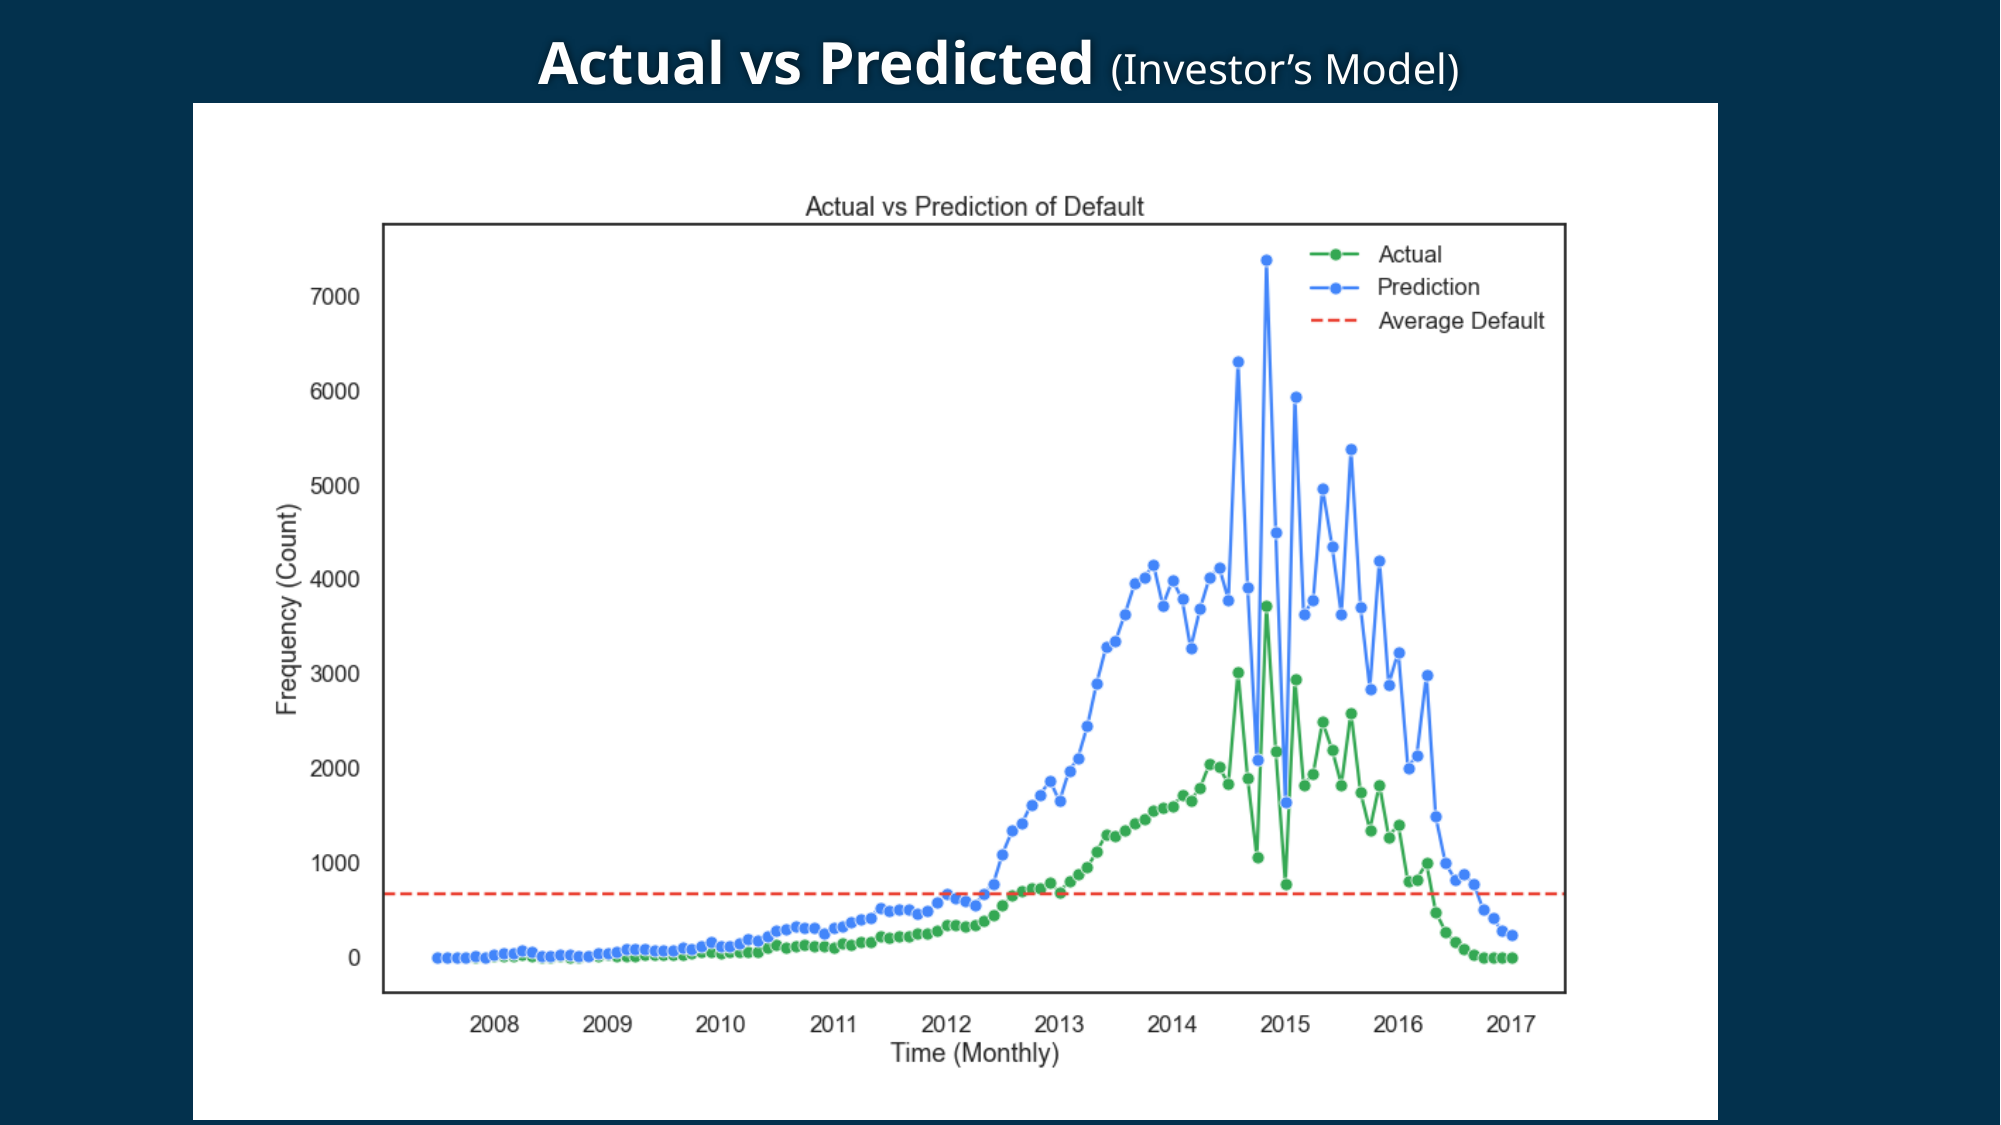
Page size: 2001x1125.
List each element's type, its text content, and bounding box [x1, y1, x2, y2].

title Actual vs Predicted (Investor’s Model) [55, 0, 1943, 104]
picture [193, 103, 1718, 1120]
